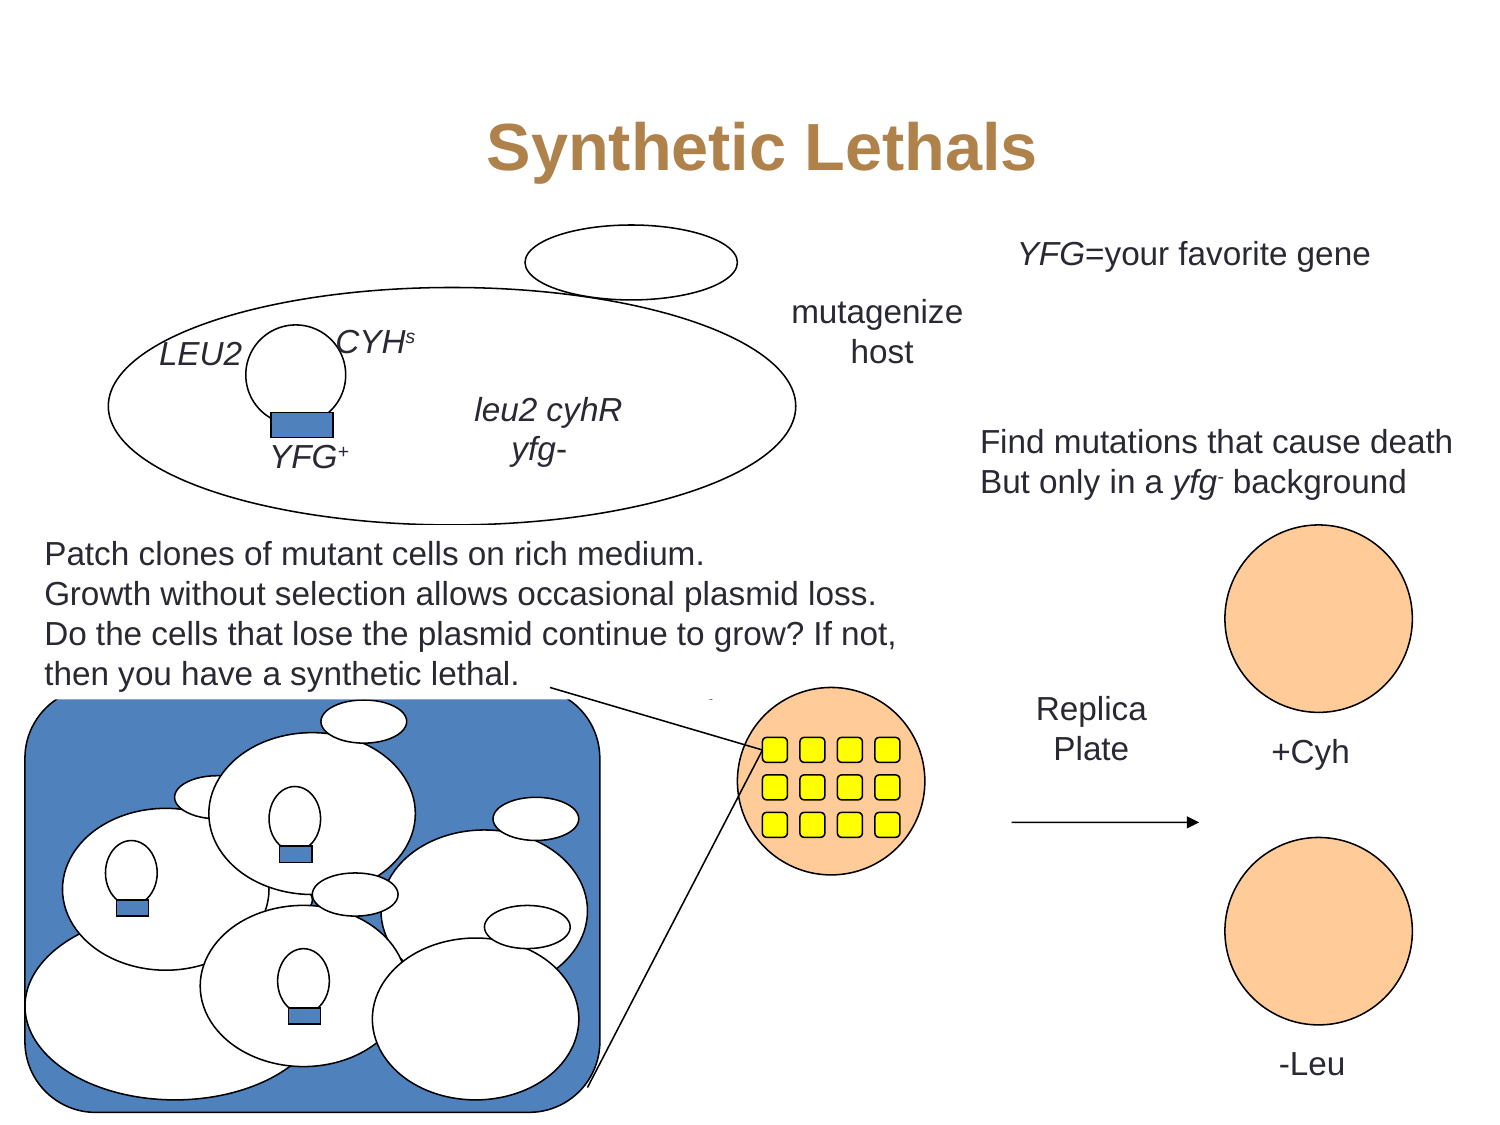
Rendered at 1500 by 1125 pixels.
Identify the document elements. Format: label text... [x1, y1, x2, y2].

text_box [24, 934, 291, 1100]
text_box [24, 700, 600, 1113]
text_box [874, 737, 900, 763]
text_box Synthetic Lethals [125, 49, 1400, 238]
text_box [174, 775, 220, 819]
text_box [799, 774, 825, 800]
text_box -Leu [1264, 1035, 1361, 1090]
text_box [762, 737, 788, 763]
text_box [837, 774, 863, 800]
text_box [62, 808, 269, 971]
text_box [288, 1008, 321, 1025]
text_box [208, 732, 416, 895]
text_box +Cyh [1256, 722, 1365, 778]
text_box [484, 905, 571, 949]
text_box Find mutations that cause death But only in a yfg- background [965, 412, 1469, 508]
text_box [312, 872, 399, 917]
text_box [381, 829, 588, 969]
text_box [1224, 524, 1413, 713]
text_box [837, 812, 863, 838]
text_box [525, 224, 738, 300]
text_box Patch clones of mutant cells on rich medium. Growth without selection allows occasional plasmid loss. Do the cells that lose the plasmid continue to grow? If not, then you have a synthetic lethal. [29, 525, 913, 700]
text_box Replica Plate [1020, 639, 1162, 815]
text_box [1224, 837, 1413, 1025]
text_box [266, 888, 313, 910]
text_box [737, 687, 925, 875]
text_box YFG=your favorite gene [1002, 224, 1387, 280]
text_box [874, 812, 900, 838]
text_box [277, 948, 330, 1008]
text_box [269, 786, 321, 845]
text_box [105, 840, 158, 899]
text_box [799, 812, 825, 838]
text_box [372, 938, 579, 1100]
text_box [108, 287, 796, 525]
text_box [279, 845, 312, 863]
text_box [492, 797, 579, 841]
text_box [762, 812, 788, 838]
text_box [837, 737, 863, 763]
text_box [116, 899, 149, 917]
text_box [320, 700, 407, 744]
text_box LEU2 [144, 325, 198, 352]
text_box leu2 cyhR yfg- [431, 380, 638, 475]
text_box [200, 905, 402, 1067]
text_box [1011, 816, 1200, 829]
text_box mutagenize host [776, 282, 988, 378]
text_box [874, 774, 900, 800]
text_box [799, 737, 825, 763]
text_box [762, 774, 788, 800]
